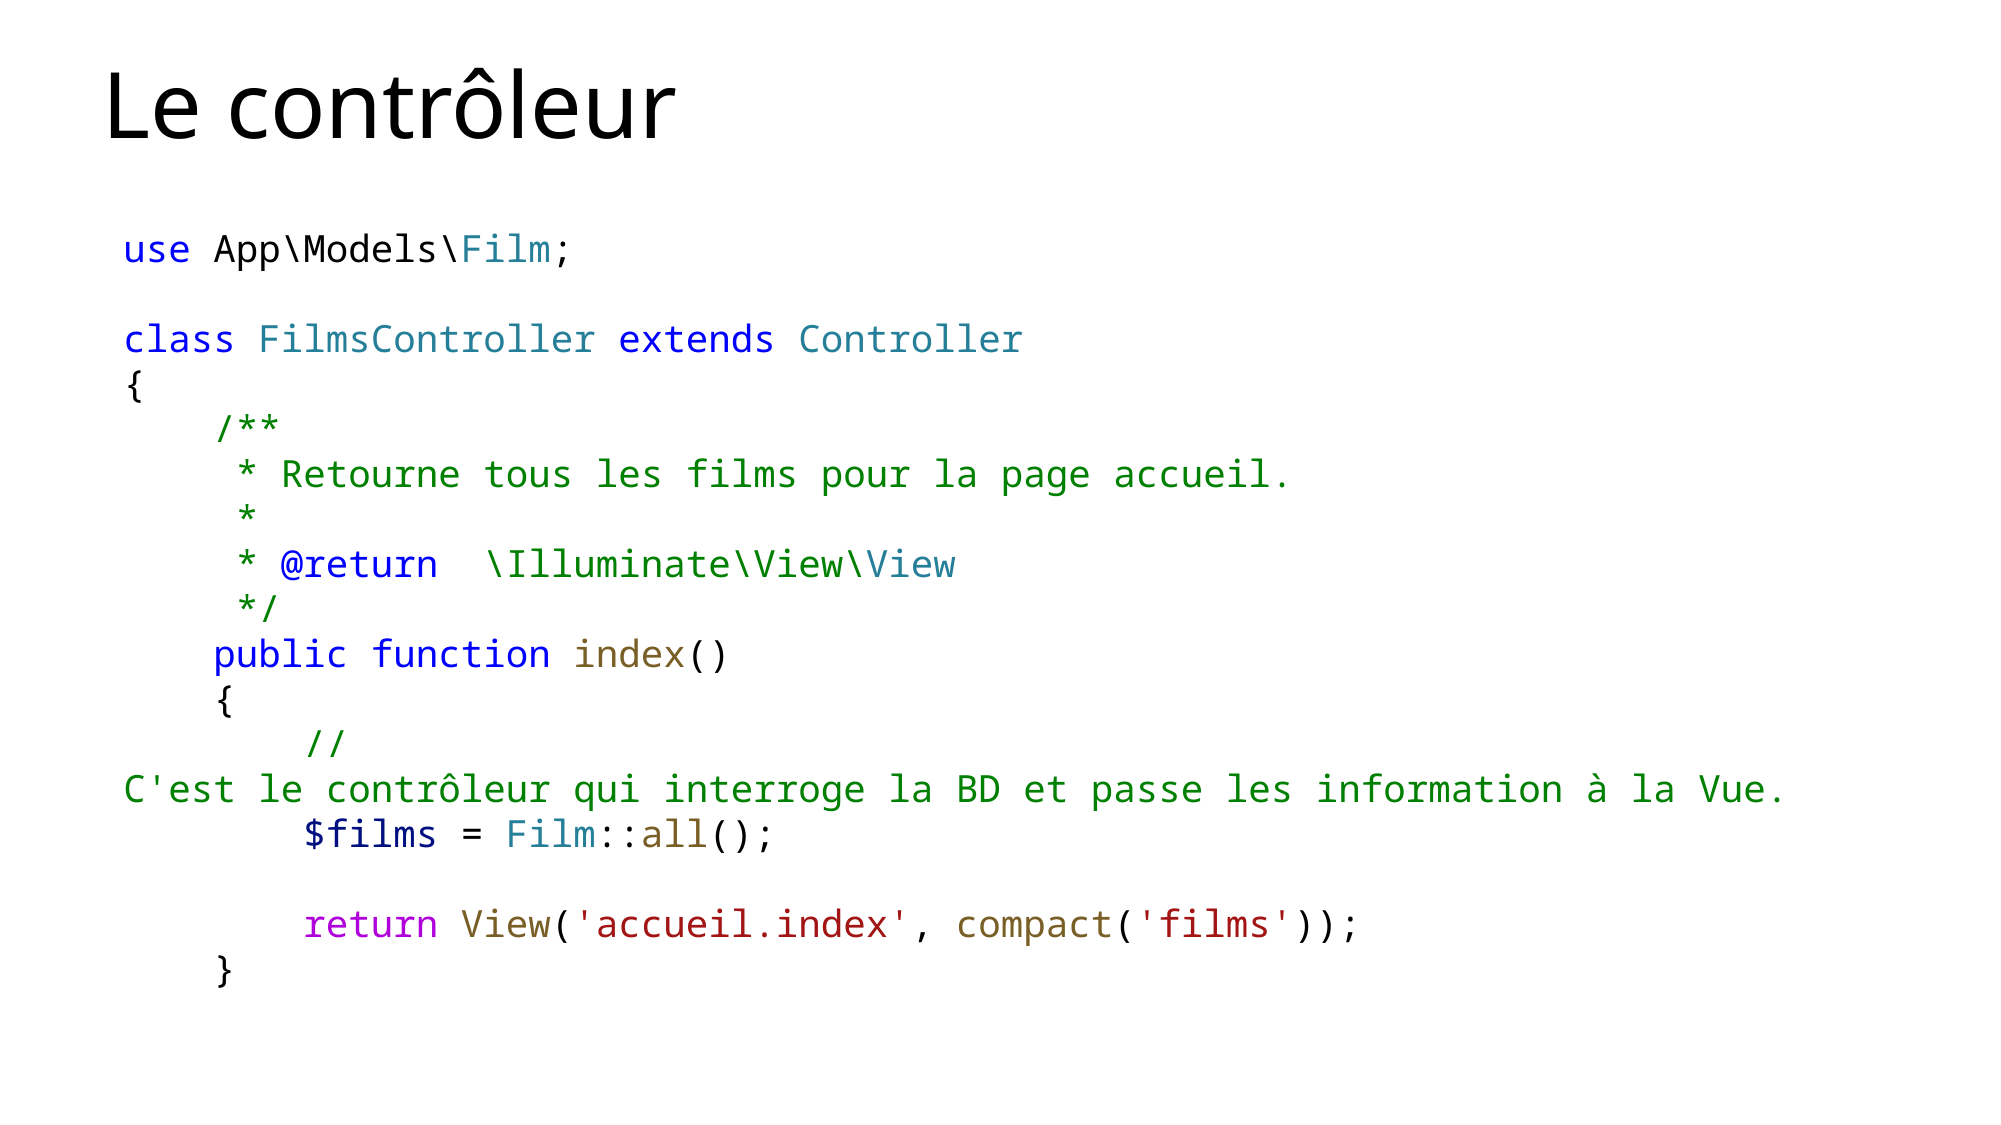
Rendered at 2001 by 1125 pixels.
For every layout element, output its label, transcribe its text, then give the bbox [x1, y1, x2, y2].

text_box use App\Models\Film; class FilmsController extends Controller { /** * Retourne tous les films pour la page accueil. * * @return \Illuminate\View\View */ public function index() { //C'est le contrôleur qui interroge la BD et passe les information à la Vue. $films = Film::all(); return View('accueil.index', compact('films')); } [108, 217, 1912, 998]
title Le contrôleur [87, 0, 1813, 218]
